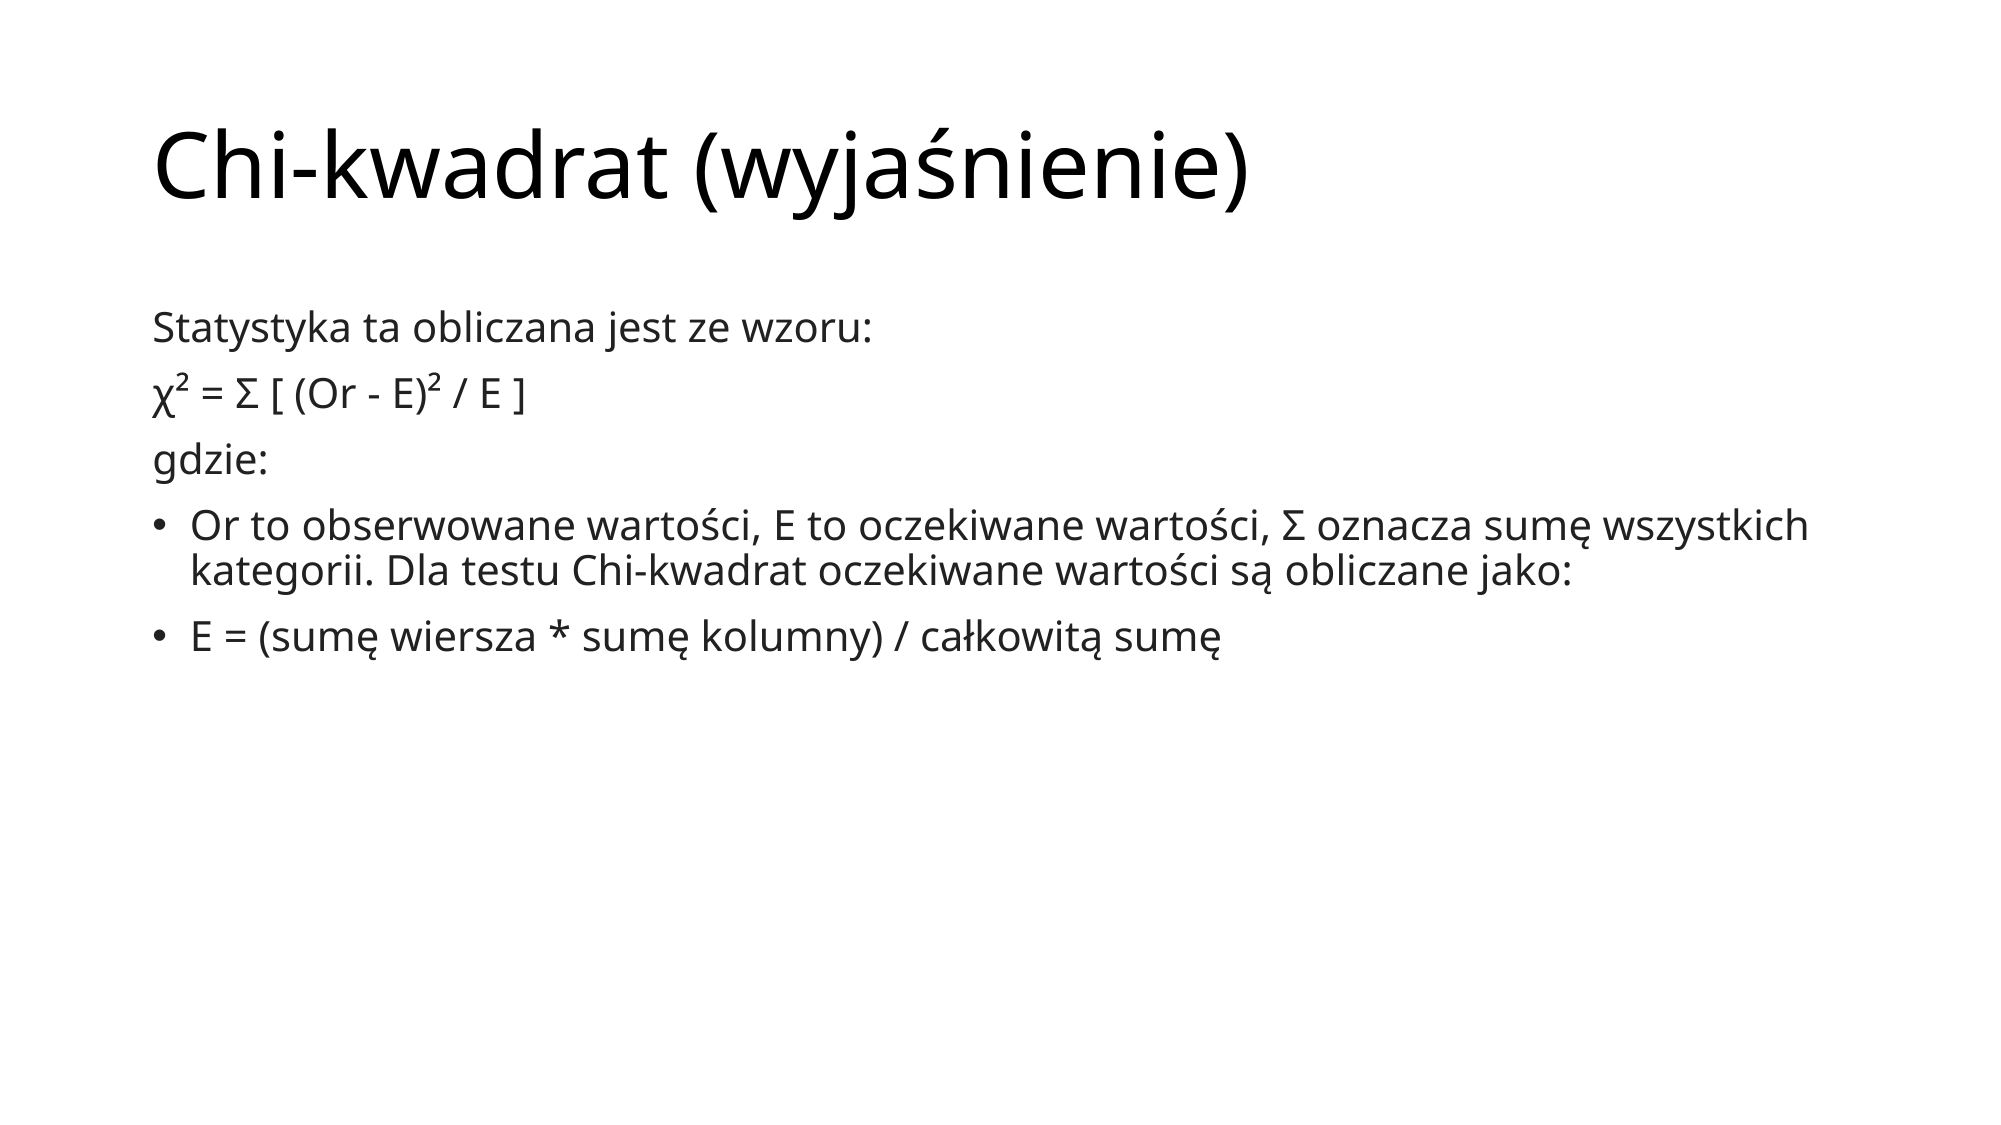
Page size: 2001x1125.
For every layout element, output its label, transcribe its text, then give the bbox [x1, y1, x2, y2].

title Chi-kwadrat (wyjaśnienie) [137, 59, 1863, 278]
list Statystyka ta obliczana jest ze wzoru: χ² = Σ [ (Or - E)² / E ] gdzie: Or to obserwowane wartości, E to oczekiwane wartości, Σ oznacza sumę wszystkich kategorii. Dla testu Chi-kwadrat oczekiwane wartości są obliczane jako: E = (sumę wiersza * sumę kolumny) / całkowitą sumę [137, 299, 1863, 1014]
